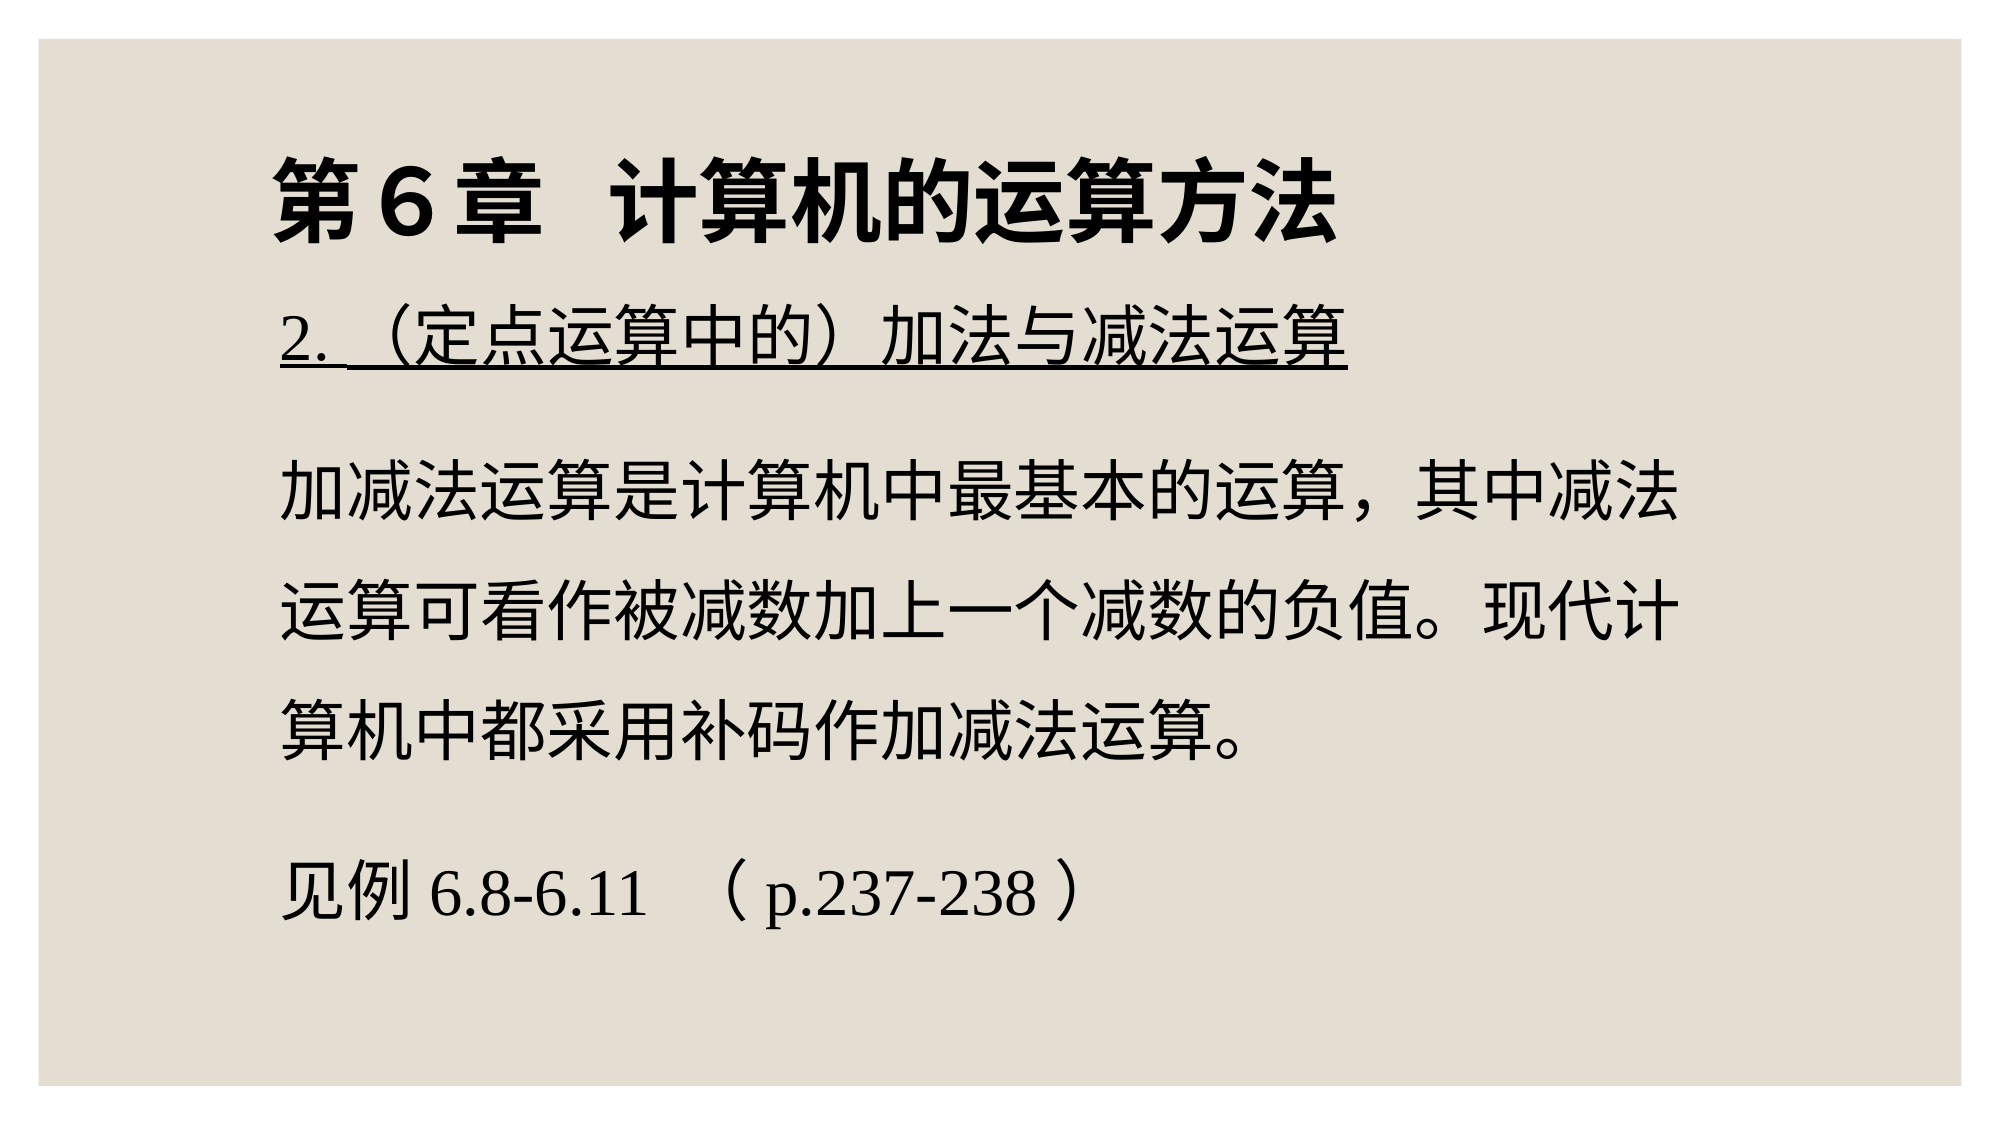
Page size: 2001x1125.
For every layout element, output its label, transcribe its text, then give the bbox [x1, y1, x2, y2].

text_box 2. （定点运算中的）加法与减法运算 [264, 300, 1387, 382]
text_box 加减法运算是计算机中最基本的运算，其中减法运算可看作被减数加上一个减数的负值。现代计算机中都采用补码作加减法运算。 见例6.8-6.11 （p.237-238） [264, 401, 1749, 937]
text_box 第６章 计算机的运算方法 [254, 111, 1402, 300]
